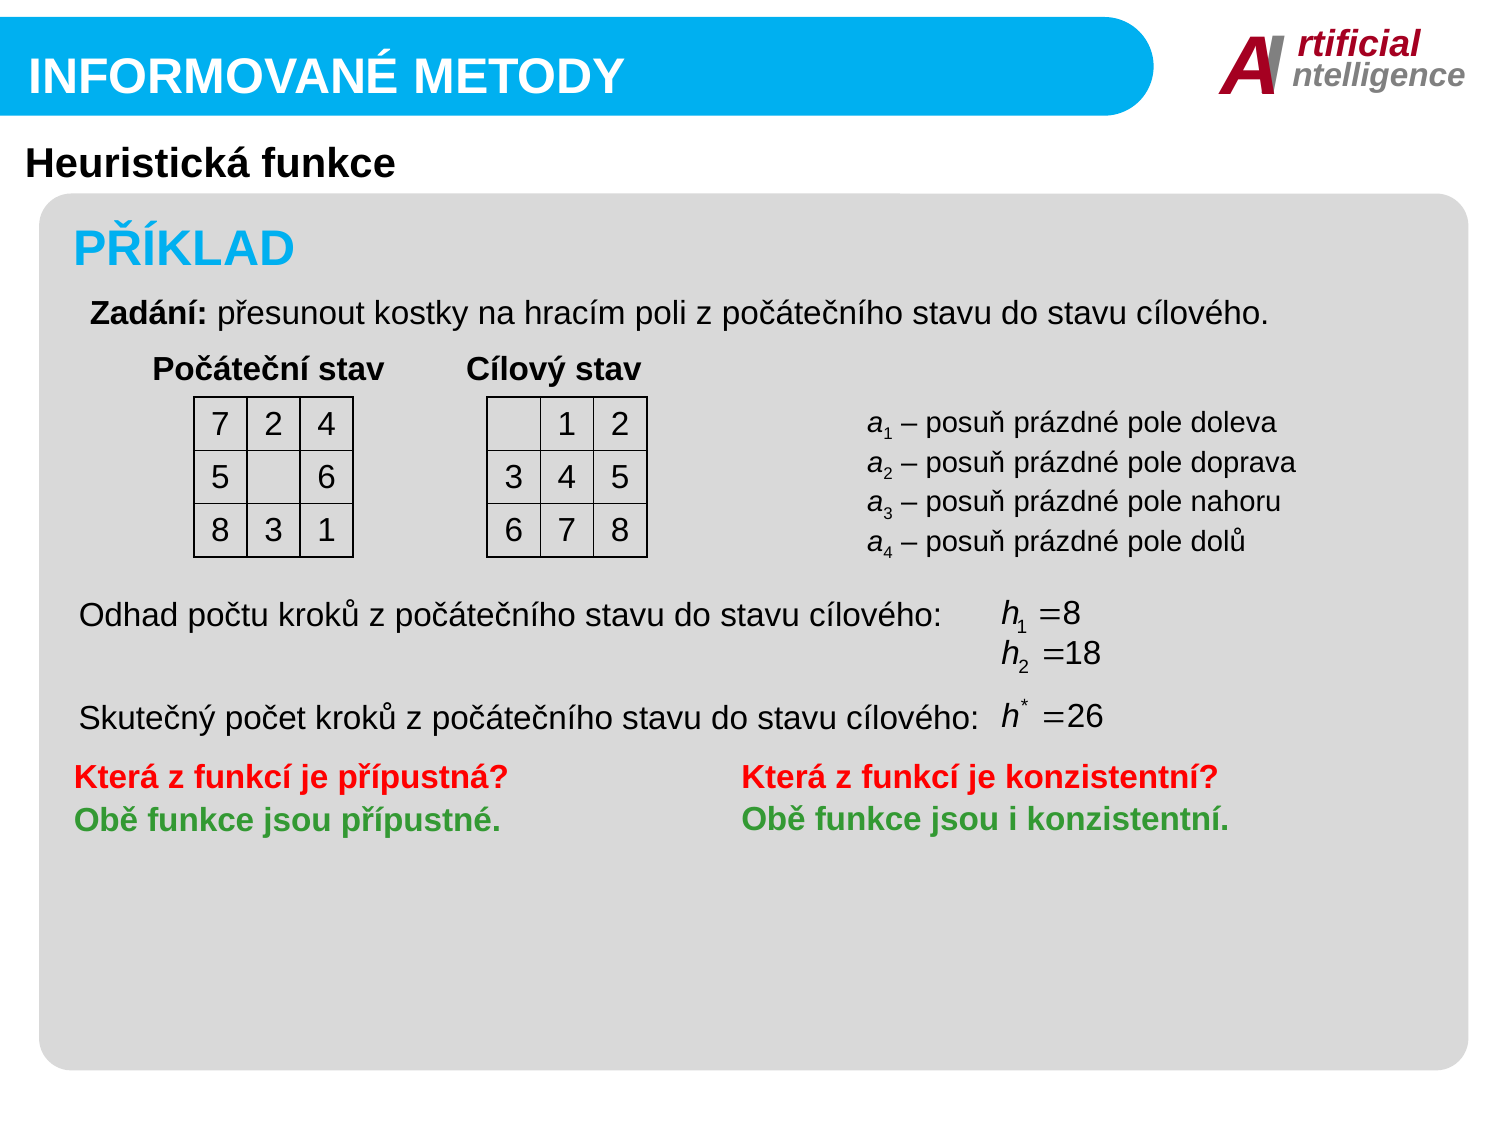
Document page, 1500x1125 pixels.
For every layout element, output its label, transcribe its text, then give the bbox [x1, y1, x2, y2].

text_box PŘÍKLAD [58, 208, 325, 283]
table_cell 1 [301, 504, 352, 556]
text_box Obě funkce jsou přípustné. [59, 790, 553, 846]
table_cell 7 [541, 504, 593, 556]
table_cell 4 [541, 451, 593, 503]
text_box [0, 19, 1152, 114]
table_cell 8 [195, 504, 246, 556]
text_box Obě funkce jsou i konzistentní. [726, 789, 1298, 845]
text_box Která z funkcí je konzistentní? [726, 747, 1360, 802]
text_box Počáteční stav [137, 339, 400, 395]
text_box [997, 692, 1109, 735]
text_box Heuristická funkce [10, 128, 890, 193]
table_cell [248, 451, 299, 503]
table_cell 8 [594, 504, 646, 556]
table_cell 3 [248, 504, 299, 556]
text_box a1 – posuň prázdné pole doleva a2 – posuň prázdné pole doprava a3 – posuň prázdné pole nahoru a4 – posuň prázdné pole dolů [852, 395, 1331, 570]
text_box Zadání: přesunout kostky na hracím poli z počátečního stavu do stavu cílového. [75, 284, 1437, 340]
text_box informované metody [13, 36, 642, 111]
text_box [1219, 10, 1483, 113]
table_header 7 [195, 398, 246, 450]
table_header 2 [594, 398, 646, 450]
table_cell 6 [301, 451, 352, 503]
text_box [997, 633, 1107, 680]
text_box Která z funkcí je přípustná? [59, 747, 553, 790]
table_header 1 [541, 398, 593, 450]
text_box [997, 593, 1086, 632]
table_cell 5 [594, 451, 646, 503]
table_header 4 [301, 398, 352, 450]
text_box Skutečný počet kroků z počátečního stavu do stavu cílového: [63, 688, 997, 744]
text_box [39, 193, 1469, 1071]
table_cell 6 [488, 504, 540, 556]
text_box Odhad počtu kroků z počátečního stavu do stavu cílového: [63, 586, 959, 641]
table_cell 5 [195, 451, 246, 503]
text_box Cílový stav [451, 339, 657, 395]
table_header 2 [248, 398, 299, 450]
table_cell 3 [488, 451, 540, 503]
table_header [488, 398, 540, 450]
